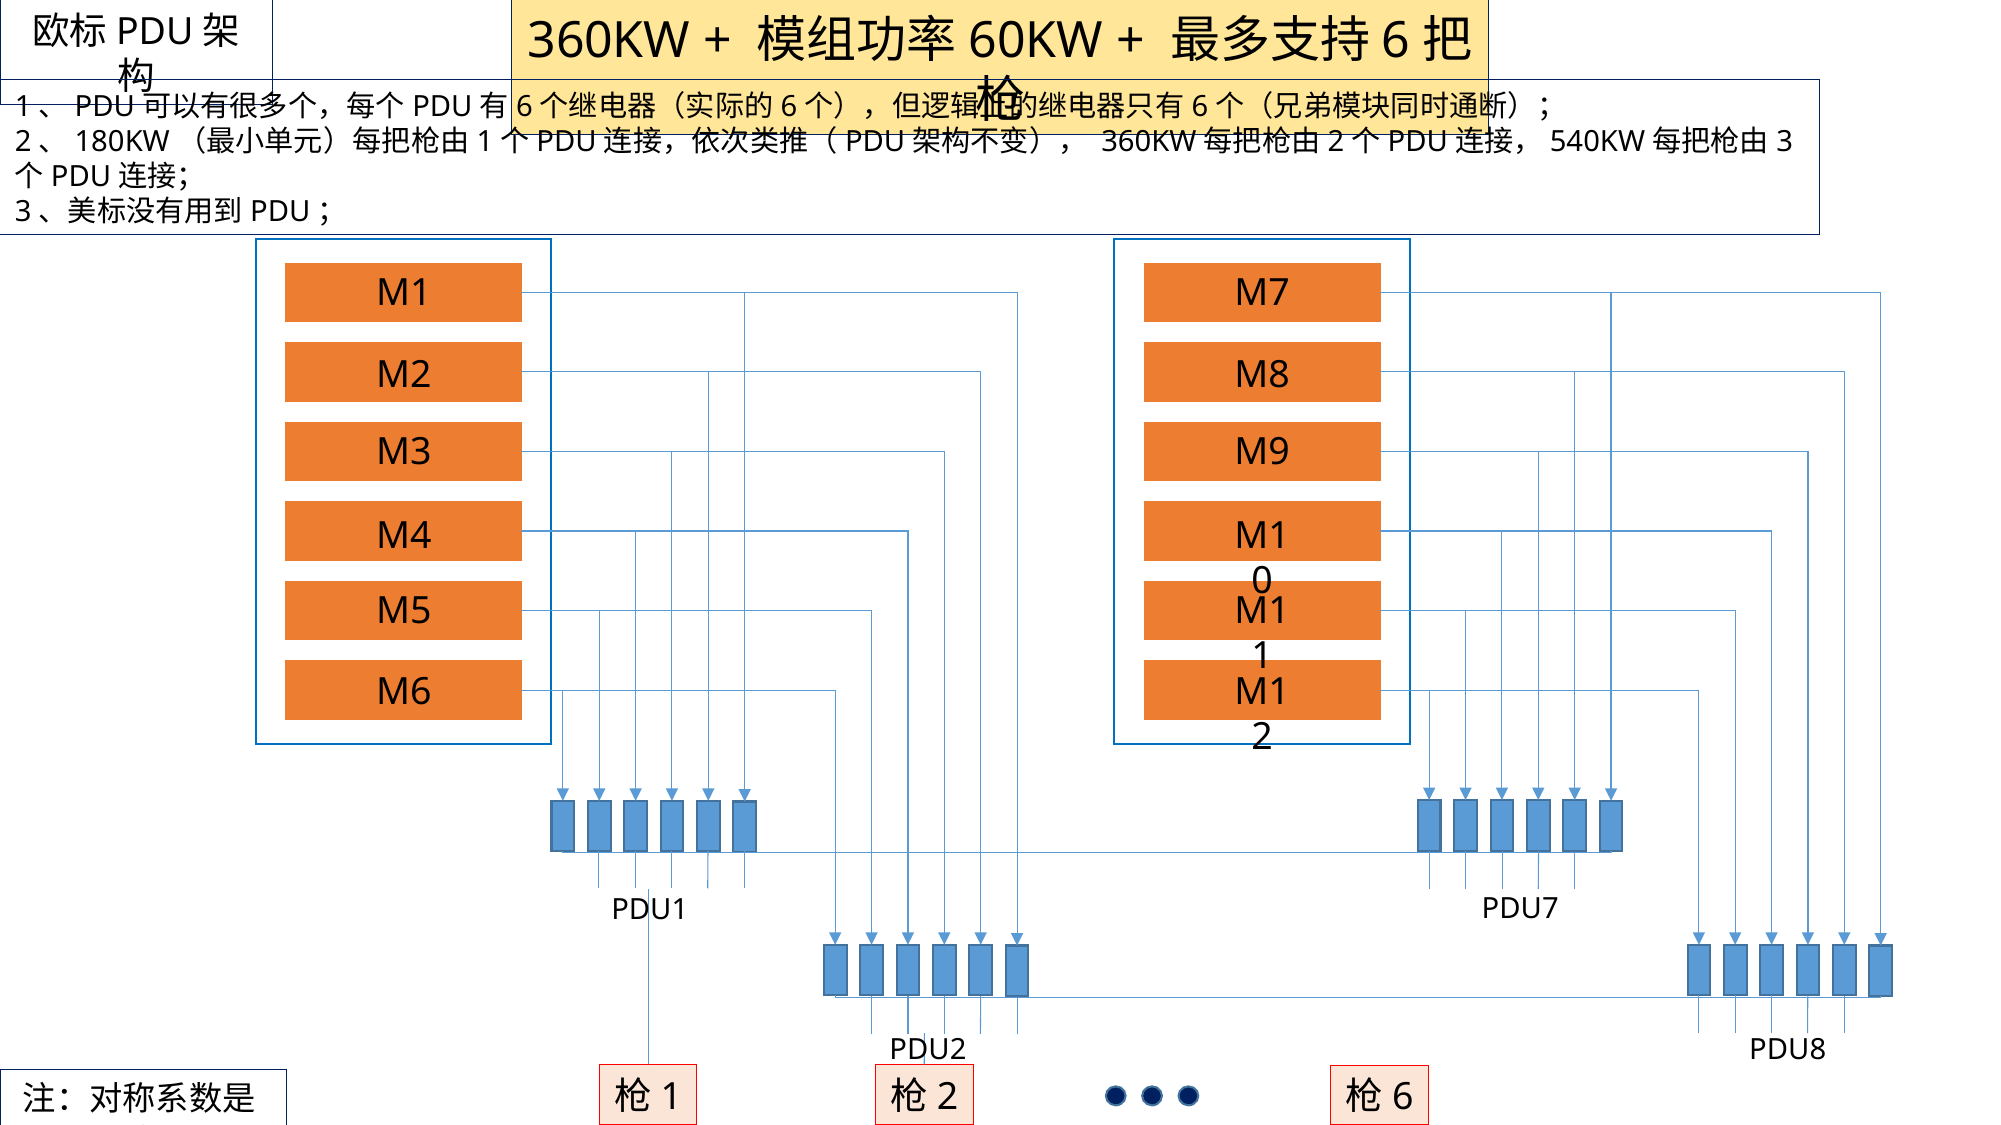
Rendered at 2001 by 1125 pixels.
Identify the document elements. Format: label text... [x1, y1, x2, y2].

text_box M11 [1209, 609, 1316, 684]
text_box PDU2 [874, 1023, 982, 1074]
text_box 枪6 [1330, 1065, 1357, 1125]
text_box M3 [350, 419, 457, 480]
text_box 枪2 [875, 1074, 974, 1125]
text_box M2 [350, 343, 457, 403]
text_box [1759, 946, 1784, 996]
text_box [521, 292, 1018, 946]
text_box [823, 946, 848, 996]
text_box [859, 946, 884, 996]
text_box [521, 451, 945, 945]
text_box [896, 946, 920, 996]
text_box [1379, 292, 1881, 946]
text_box 1、PDU可以有很多个，每个PDU有6个继电器（实际的6个），但逻辑上的继电器只有6个（兄弟模块同时通断）； 2、180KW（最小单元）每把枪由1个PDU连接，依次类推（PDU架构不变）， 360KW每把枪由2个PDU连接，540KW每把枪由3个PDU连接； 3、美标没有用到PDU； [0, 79, 1820, 235]
text_box M5 [350, 578, 457, 639]
text_box [1177, 1085, 1200, 1107]
text_box 注：对称系数是2 [0, 1069, 287, 1125]
text_box M7 [1209, 260, 1316, 321]
text_box [1005, 944, 1029, 997]
text_box M1 [350, 260, 457, 321]
text_box [1832, 946, 1857, 996]
text_box [1796, 946, 1820, 996]
text_box [1723, 946, 1748, 996]
text_box [1687, 946, 1711, 996]
text_box M6 [350, 659, 457, 720]
text_box 枪1 [599, 1064, 697, 1125]
text_box [1141, 1085, 1163, 1107]
text_box [932, 946, 957, 996]
text_box 枪6 [1359, 1065, 1429, 1125]
text_box [968, 946, 993, 996]
text_box [1104, 1085, 1127, 1107]
text_box [255, 238, 552, 745]
text_box 360KW + 模组功率60KW + 最多支持6把枪 [511, 0, 1489, 79]
text_box M10 [1209, 503, 1316, 609]
text_box [1868, 944, 1893, 997]
text_box M4 [350, 503, 457, 564]
text_box M12 [1209, 684, 1316, 765]
text_box 欧标PDU架构 [0, 0, 273, 79]
text_box M9 [1209, 419, 1316, 480]
text_box [1113, 238, 1411, 745]
text_box M8 [1209, 343, 1316, 403]
text_box PDU8 [1734, 1023, 1842, 1074]
